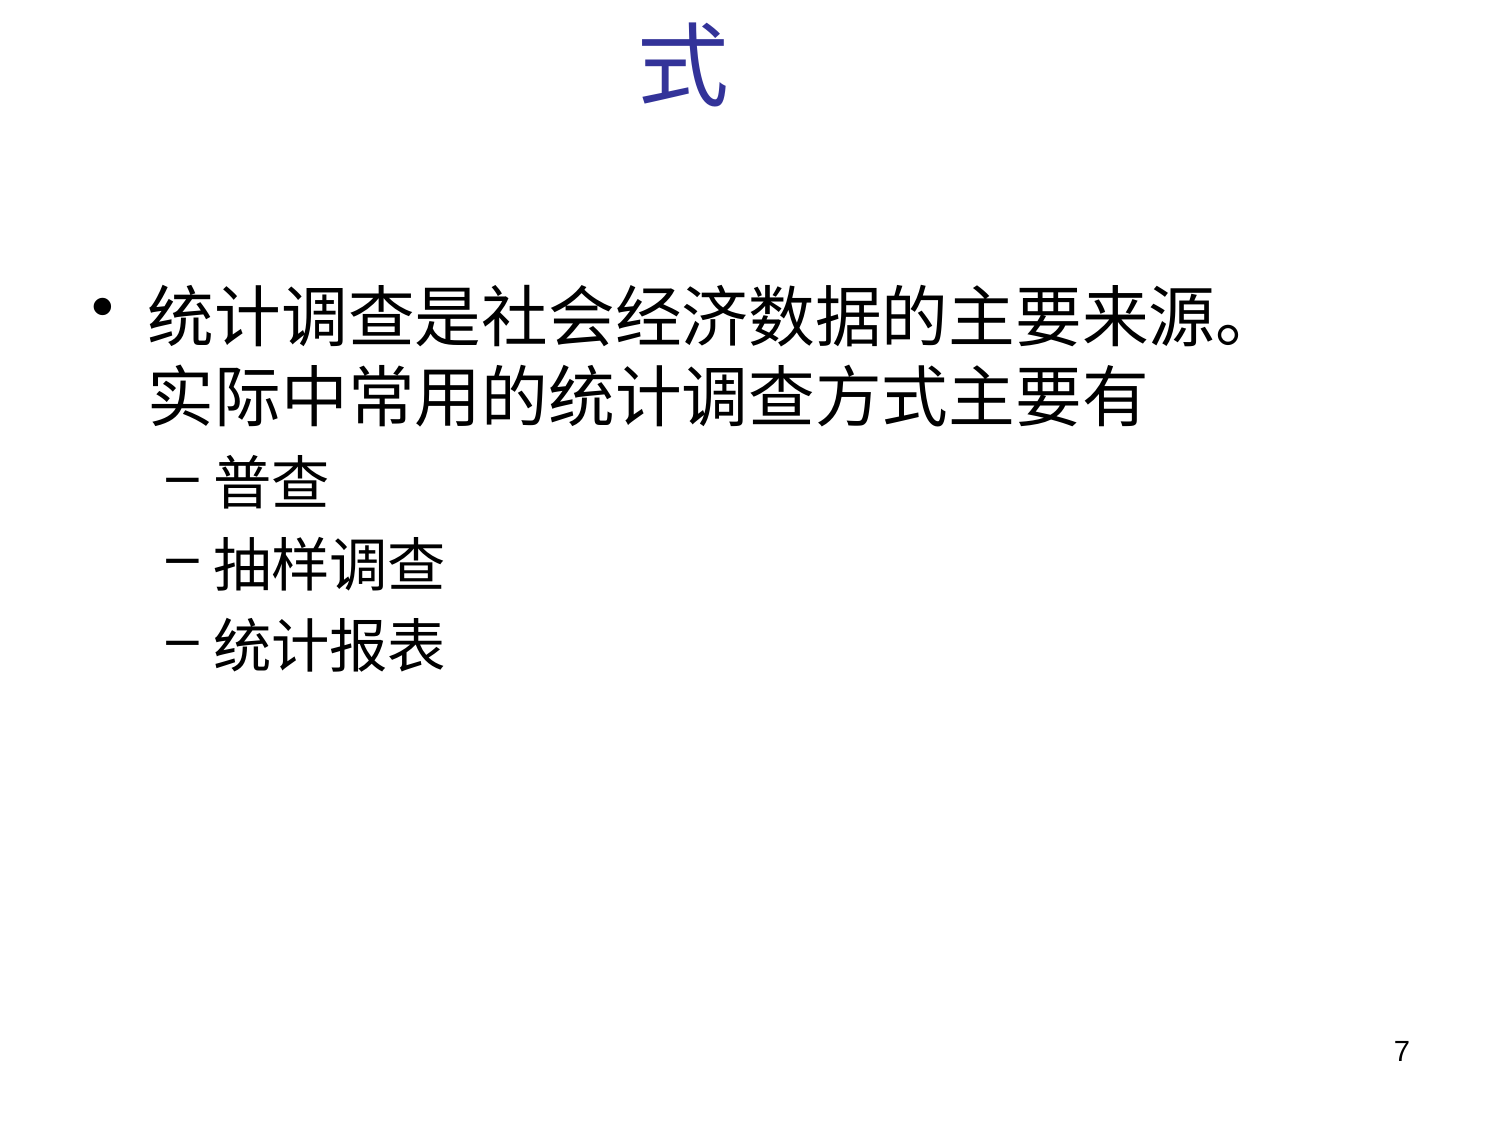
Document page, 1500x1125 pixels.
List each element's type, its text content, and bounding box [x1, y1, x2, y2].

slide_number 7 [1074, 1024, 1426, 1103]
text_box 统计调查是社会经济数据的主要来源。 实际中常用的统计调查方式主要有 普查 抽样调查 统计报表 [76, 267, 1427, 1011]
title 2.1.2 常用的统计调查方式 [64, 0, 1303, 126]
